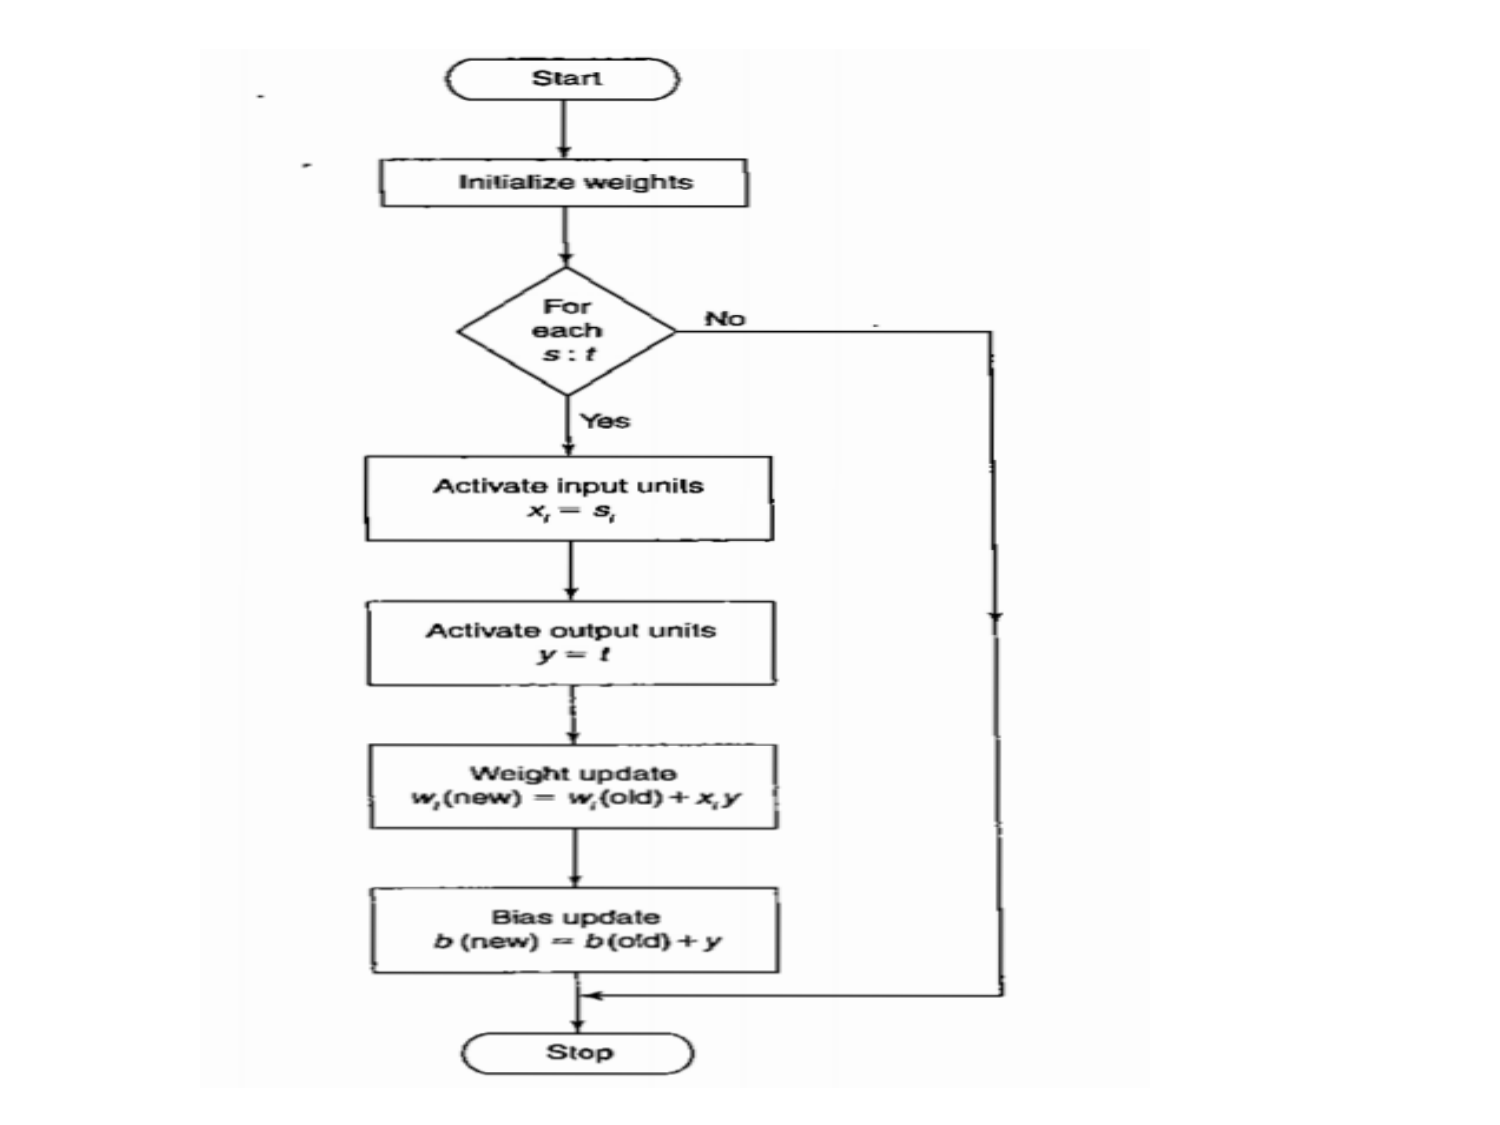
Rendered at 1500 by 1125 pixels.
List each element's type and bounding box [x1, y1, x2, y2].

list [199, 49, 1151, 1088]
